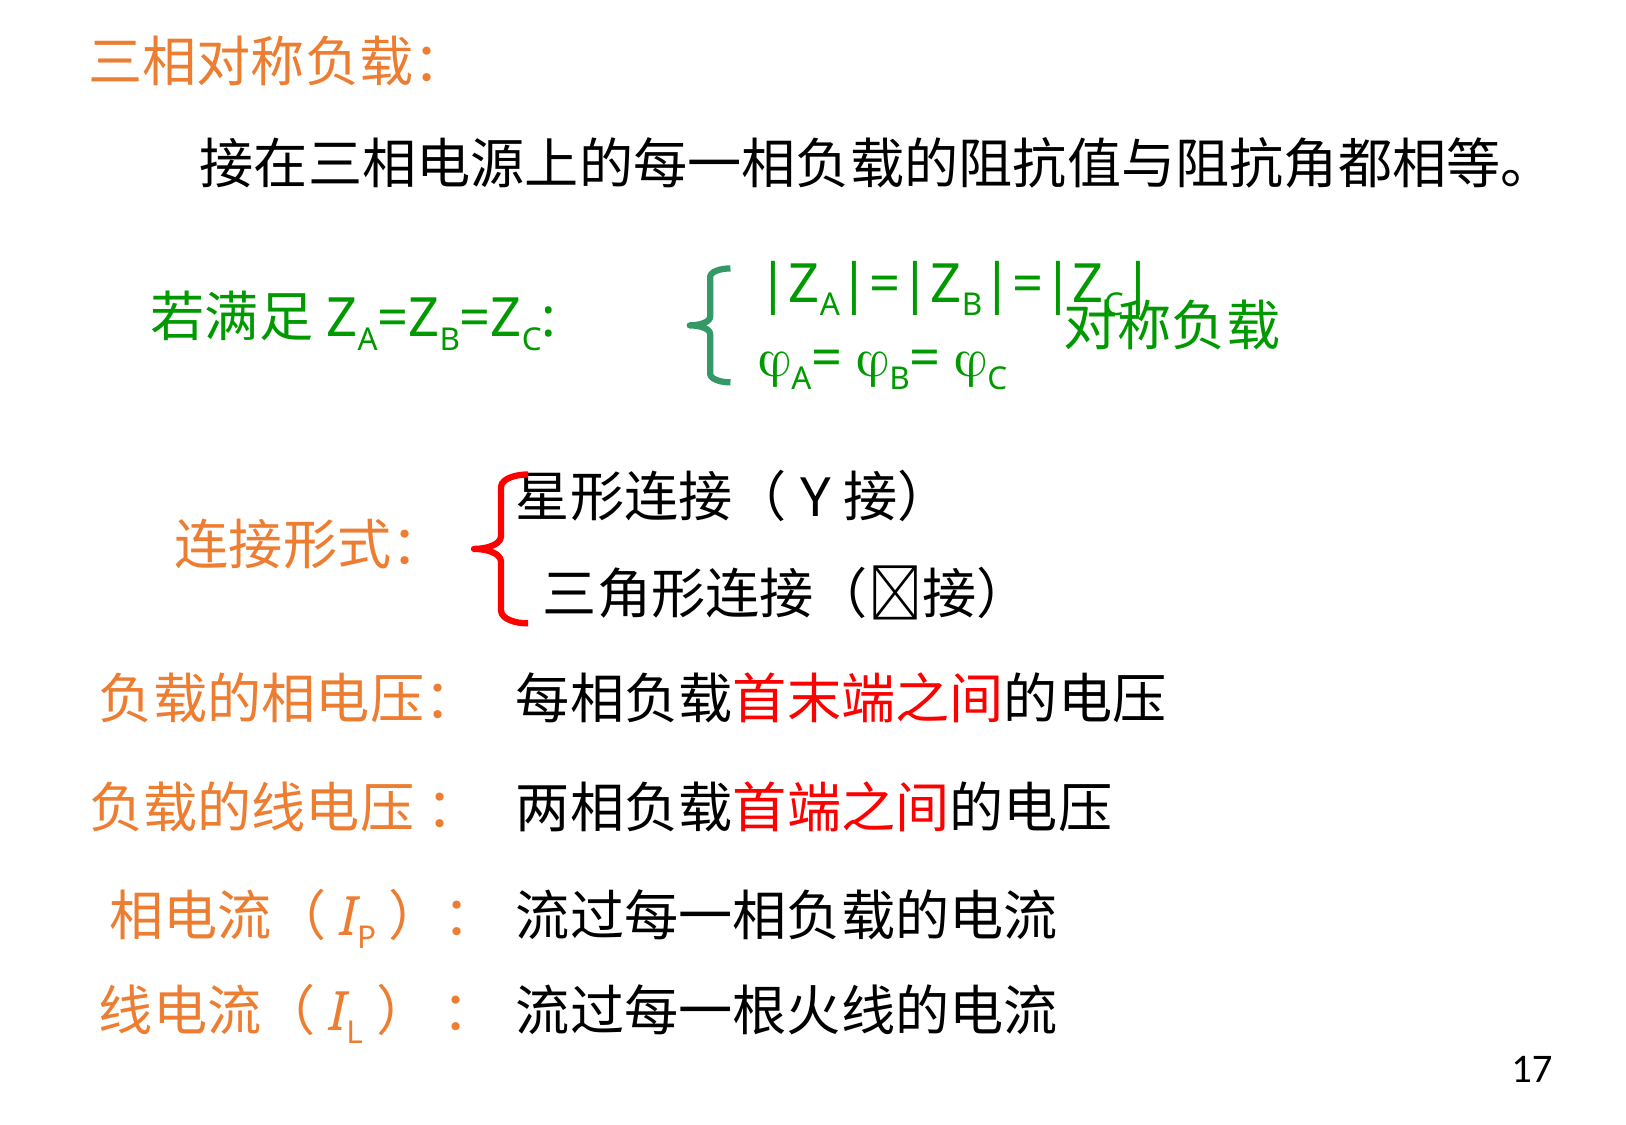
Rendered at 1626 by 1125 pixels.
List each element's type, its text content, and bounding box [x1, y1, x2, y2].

text_box 三相对称负载： [73, 19, 507, 100]
text_box 负载的相电压： [84, 657, 464, 737]
text_box 连接形式： [159, 502, 501, 583]
text_box 两相负载首端之间的电压 [501, 765, 1156, 846]
text_box 负载的线电压 ： [74, 765, 501, 846]
text_box [473, 474, 529, 624]
text_box 线电流（IL） ： [84, 968, 532, 1058]
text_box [136, 240, 1259, 388]
text_box 接在三相电源上的每一相负载的阻抗值与阻抗角都相等。 [184, 122, 1586, 202]
text_box 流过每一根火线的电流 [501, 968, 1097, 1049]
text_box 流过每一相负载的电流 [501, 873, 1097, 954]
text_box 对称负载 [1259, 284, 1469, 365]
text_box 三角形连接（接） [528, 552, 1057, 632]
text_box 相电流（IP）： [94, 873, 501, 963]
text_box 每相负载首末端之间的电压 [501, 657, 1233, 737]
text_box 星形连接（Y接） [501, 455, 1030, 536]
